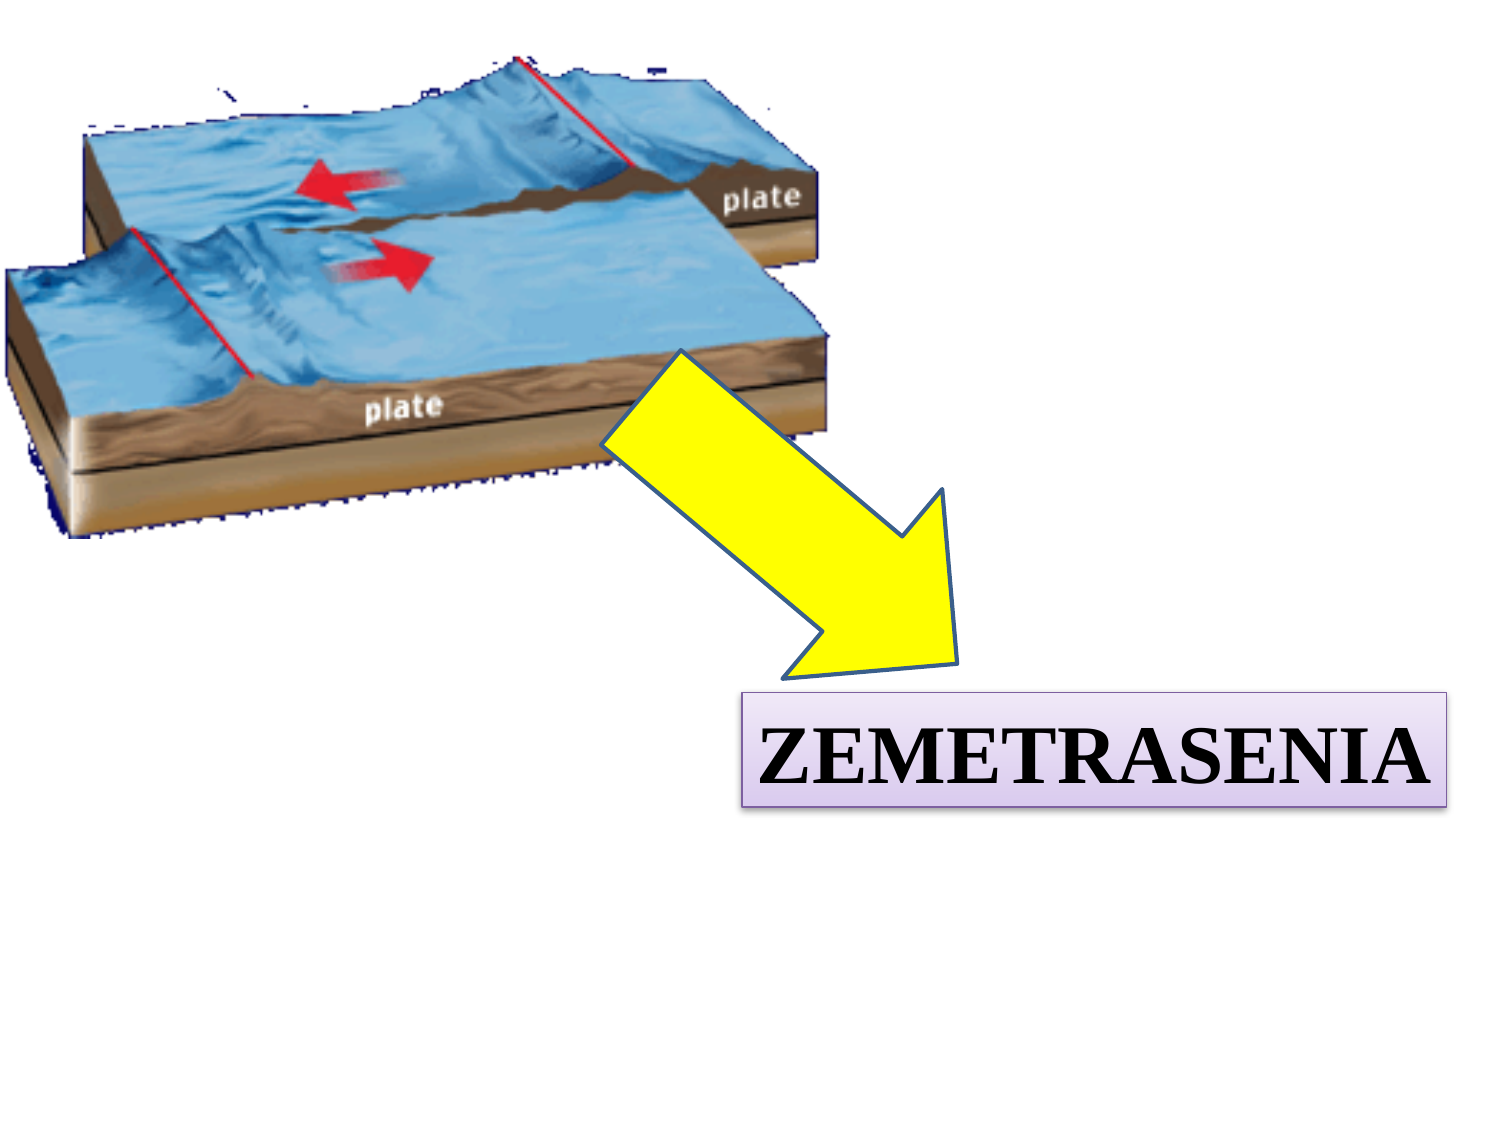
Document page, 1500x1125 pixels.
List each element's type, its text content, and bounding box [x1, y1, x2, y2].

text_box ZEMETRASENIA [741, 692, 1447, 808]
text_box [718, 484, 960, 681]
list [0, 54, 840, 540]
